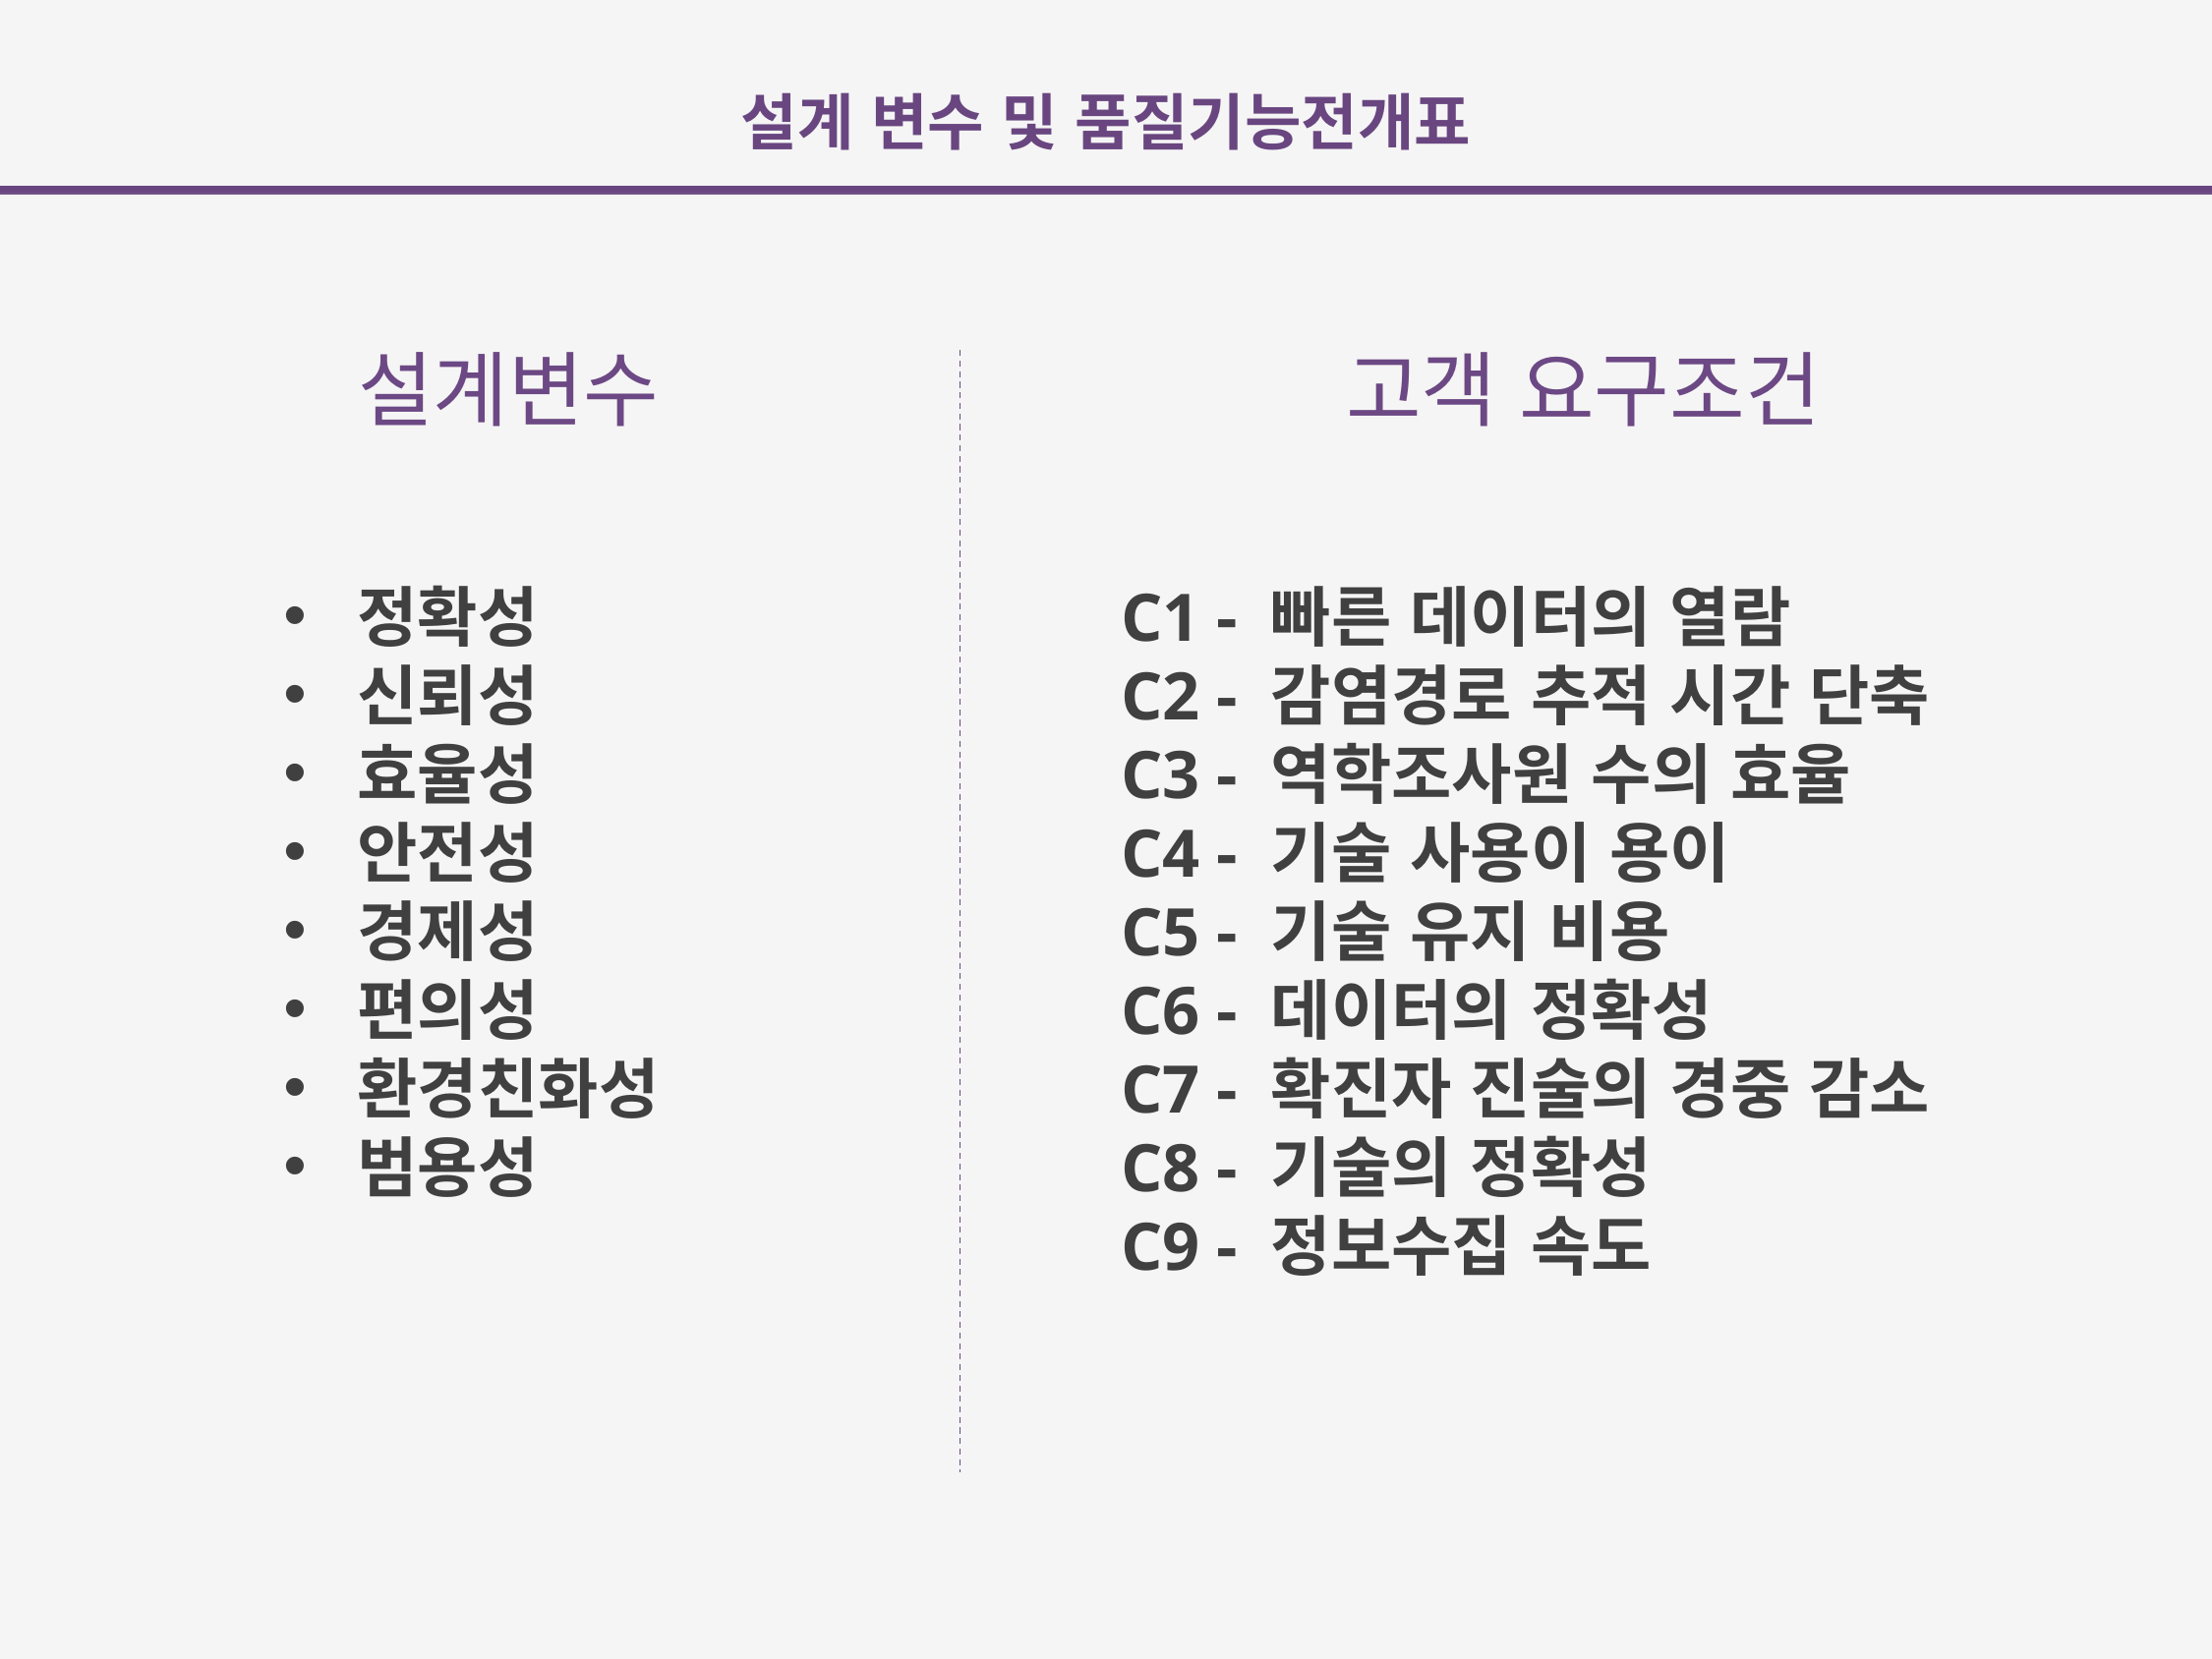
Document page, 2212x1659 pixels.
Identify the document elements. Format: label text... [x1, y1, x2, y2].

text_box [0, 186, 2212, 195]
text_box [241, 311, 777, 1219]
text_box 설계 변수 및 품질기능전개표 [726, 76, 1486, 165]
text_box C1 - 빠른 데이터의 열람 C2 - 감염경로 추적 시간 단축 C3 - 역학조사원 수의 효율 C4 - 기술 사용이 용이 C5 - 기술 유지 비용 C6 - 데이터의 정확성 C7 - 확진자 진술의 경중 감소 C8 - 기술의 정확성 C9 - 정보수집 속도 [1106, 568, 2061, 1290]
text_box 고객 요구조건 [1007, 311, 2159, 444]
